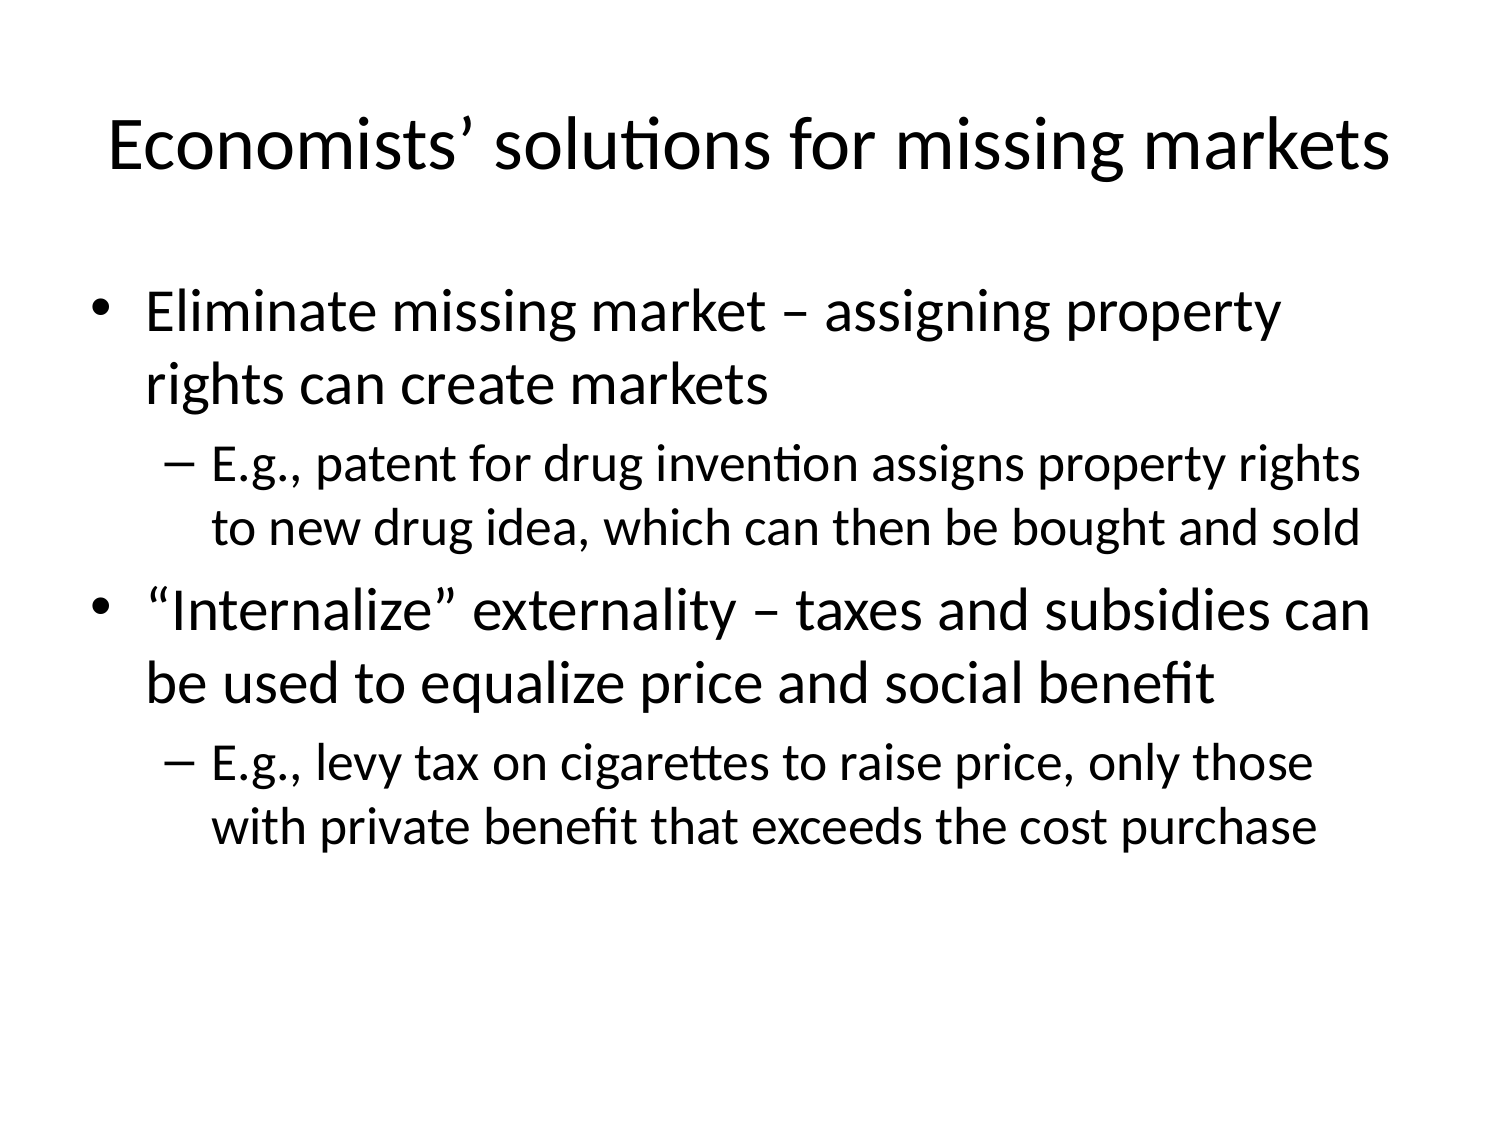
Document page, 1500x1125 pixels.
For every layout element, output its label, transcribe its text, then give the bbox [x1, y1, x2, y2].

title Economists’ solutions for missing markets [75, 45, 1425, 233]
list Eliminate missing market – assigning property rights can create markets E.g., patent for drug invention assigns property rights to new drug idea, which can then be bought and sold “Internalize” externality – taxes and subsidies can be used to equalize price and social benefit E.g., levy tax on cigarettes to raise price, only those with private benefit that exceeds the cost purchase [75, 262, 1425, 1005]
